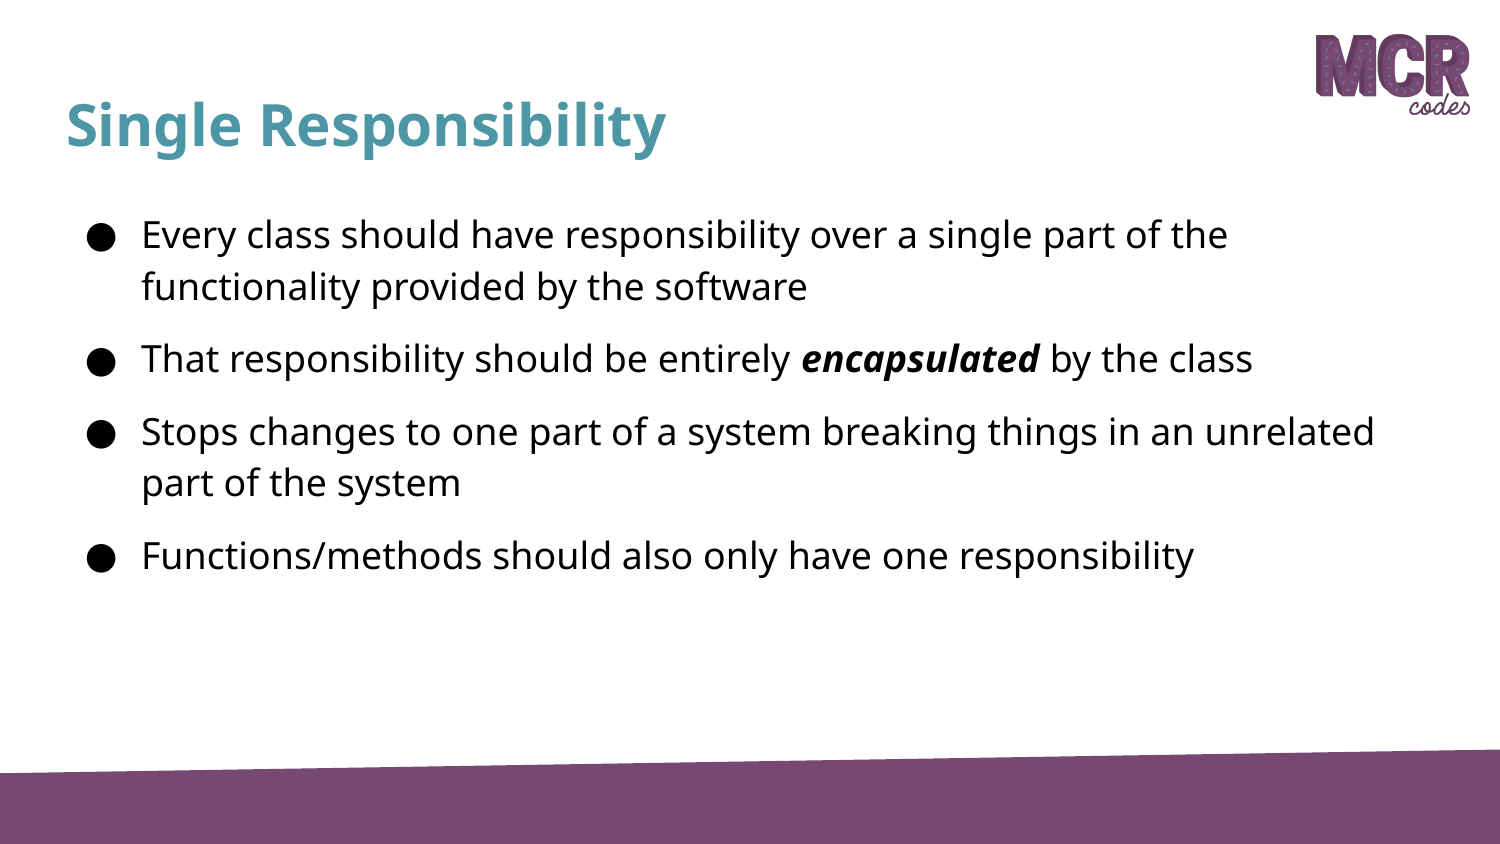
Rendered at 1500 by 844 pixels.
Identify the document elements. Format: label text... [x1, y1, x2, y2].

picture [1316, 34, 1470, 115]
title Single Responsibility [51, 72, 1449, 167]
list Every class should have responsibility over a single part of the functionality provided by the software That responsibility should be entirely encapsulated by the class Stops changes to one part of a system breaking things in an unrelated part of the system Functions/methods should also only have one responsibility [51, 189, 1449, 750]
